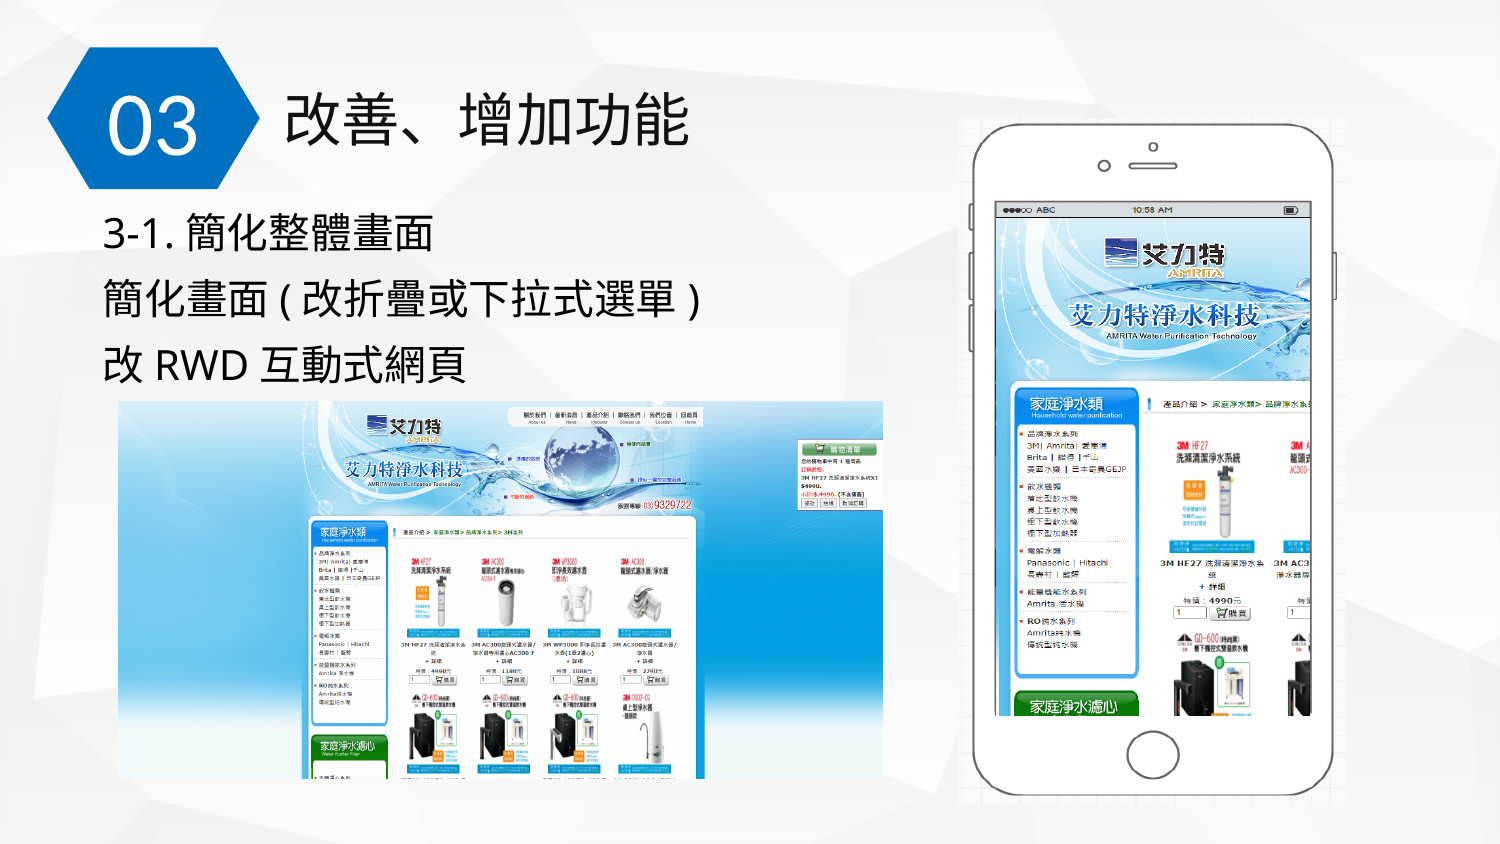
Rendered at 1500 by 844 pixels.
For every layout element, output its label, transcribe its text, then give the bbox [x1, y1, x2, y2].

text_box 改善、增加功能 [283, 82, 1089, 153]
picture [0, 0, 1500, 844]
text_box 03 [45, 45, 262, 192]
text_box 3-1.簡化整體畫面 簡化畫面(改折疊或下拉式選單) 改RWD互動式網頁 [102, 212, 701, 390]
